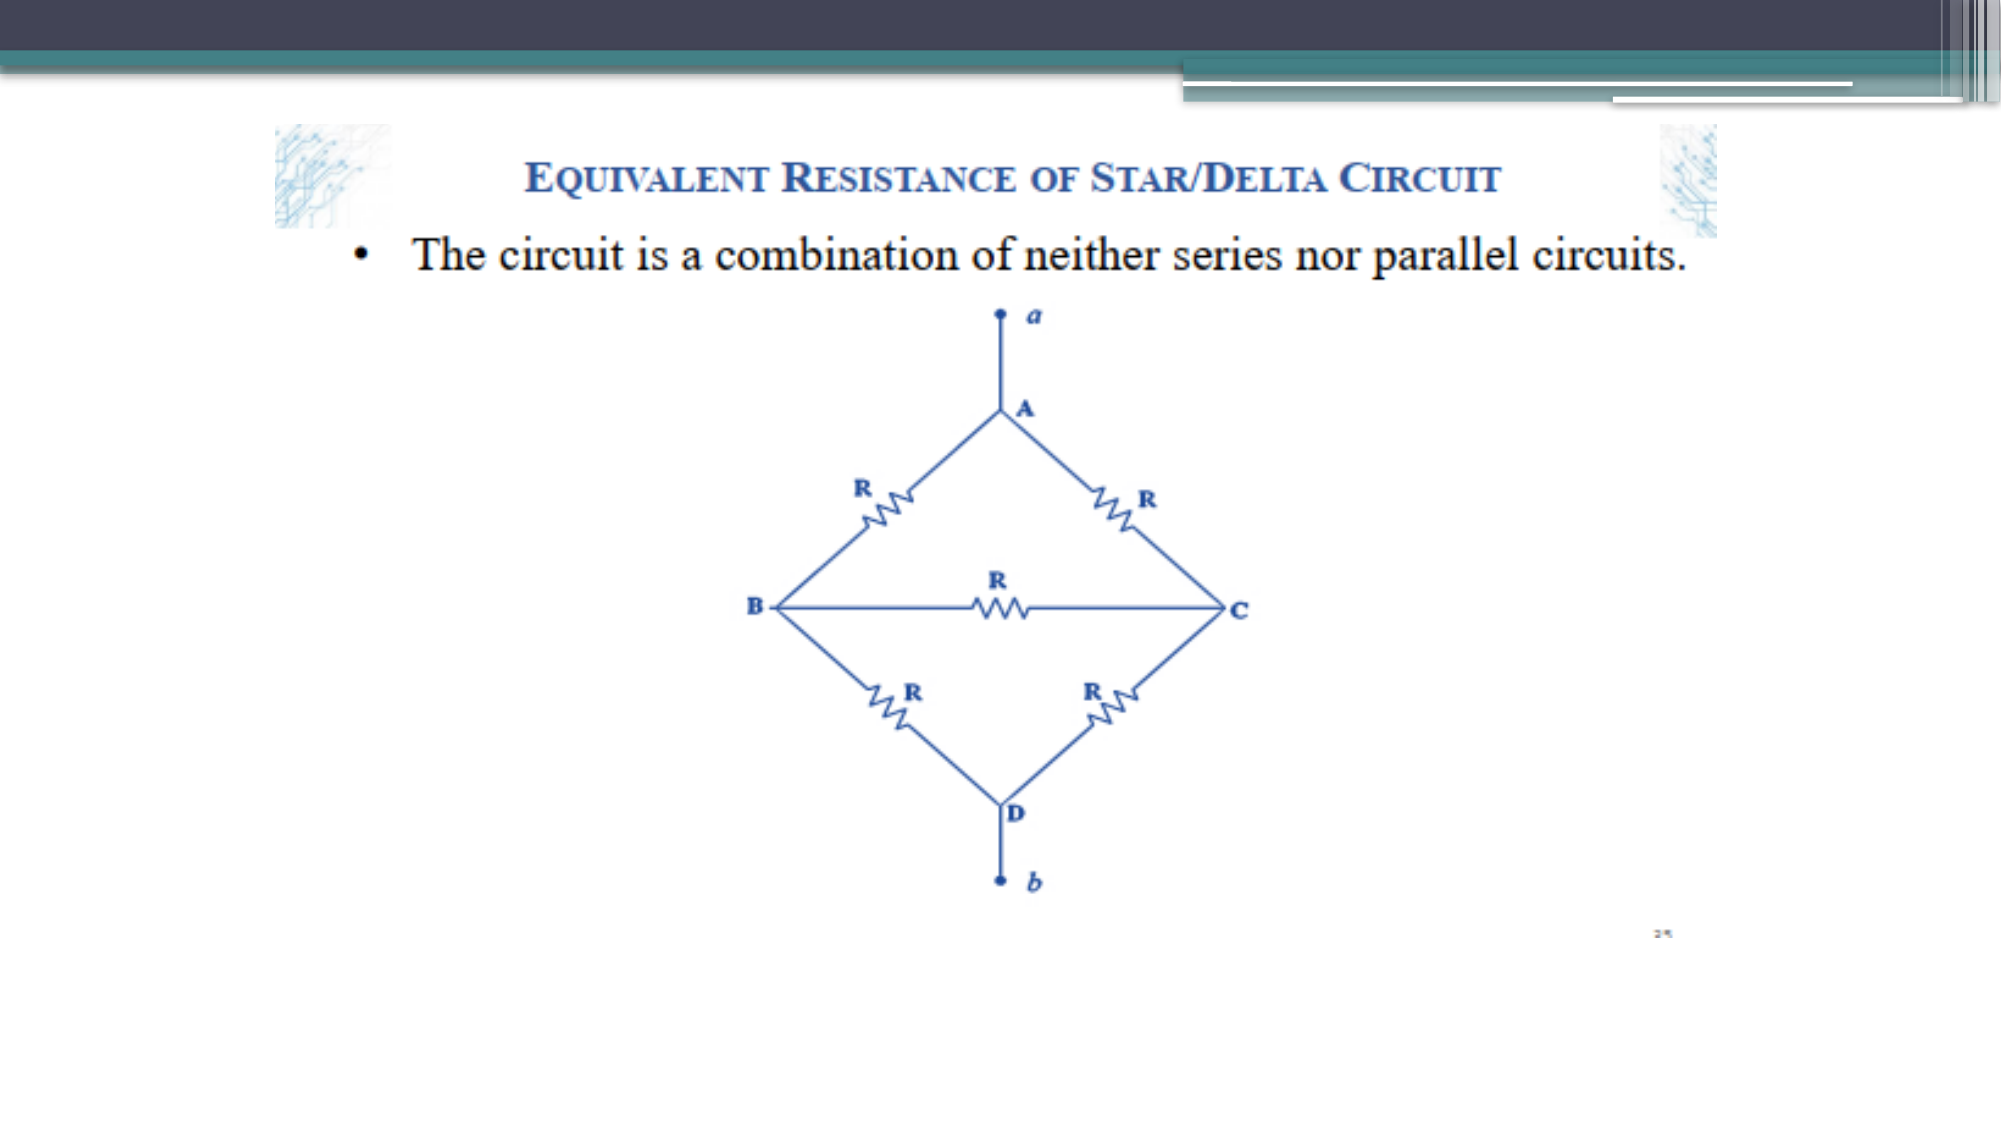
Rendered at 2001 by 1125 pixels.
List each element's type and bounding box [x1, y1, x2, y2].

picture [274, 124, 1718, 938]
